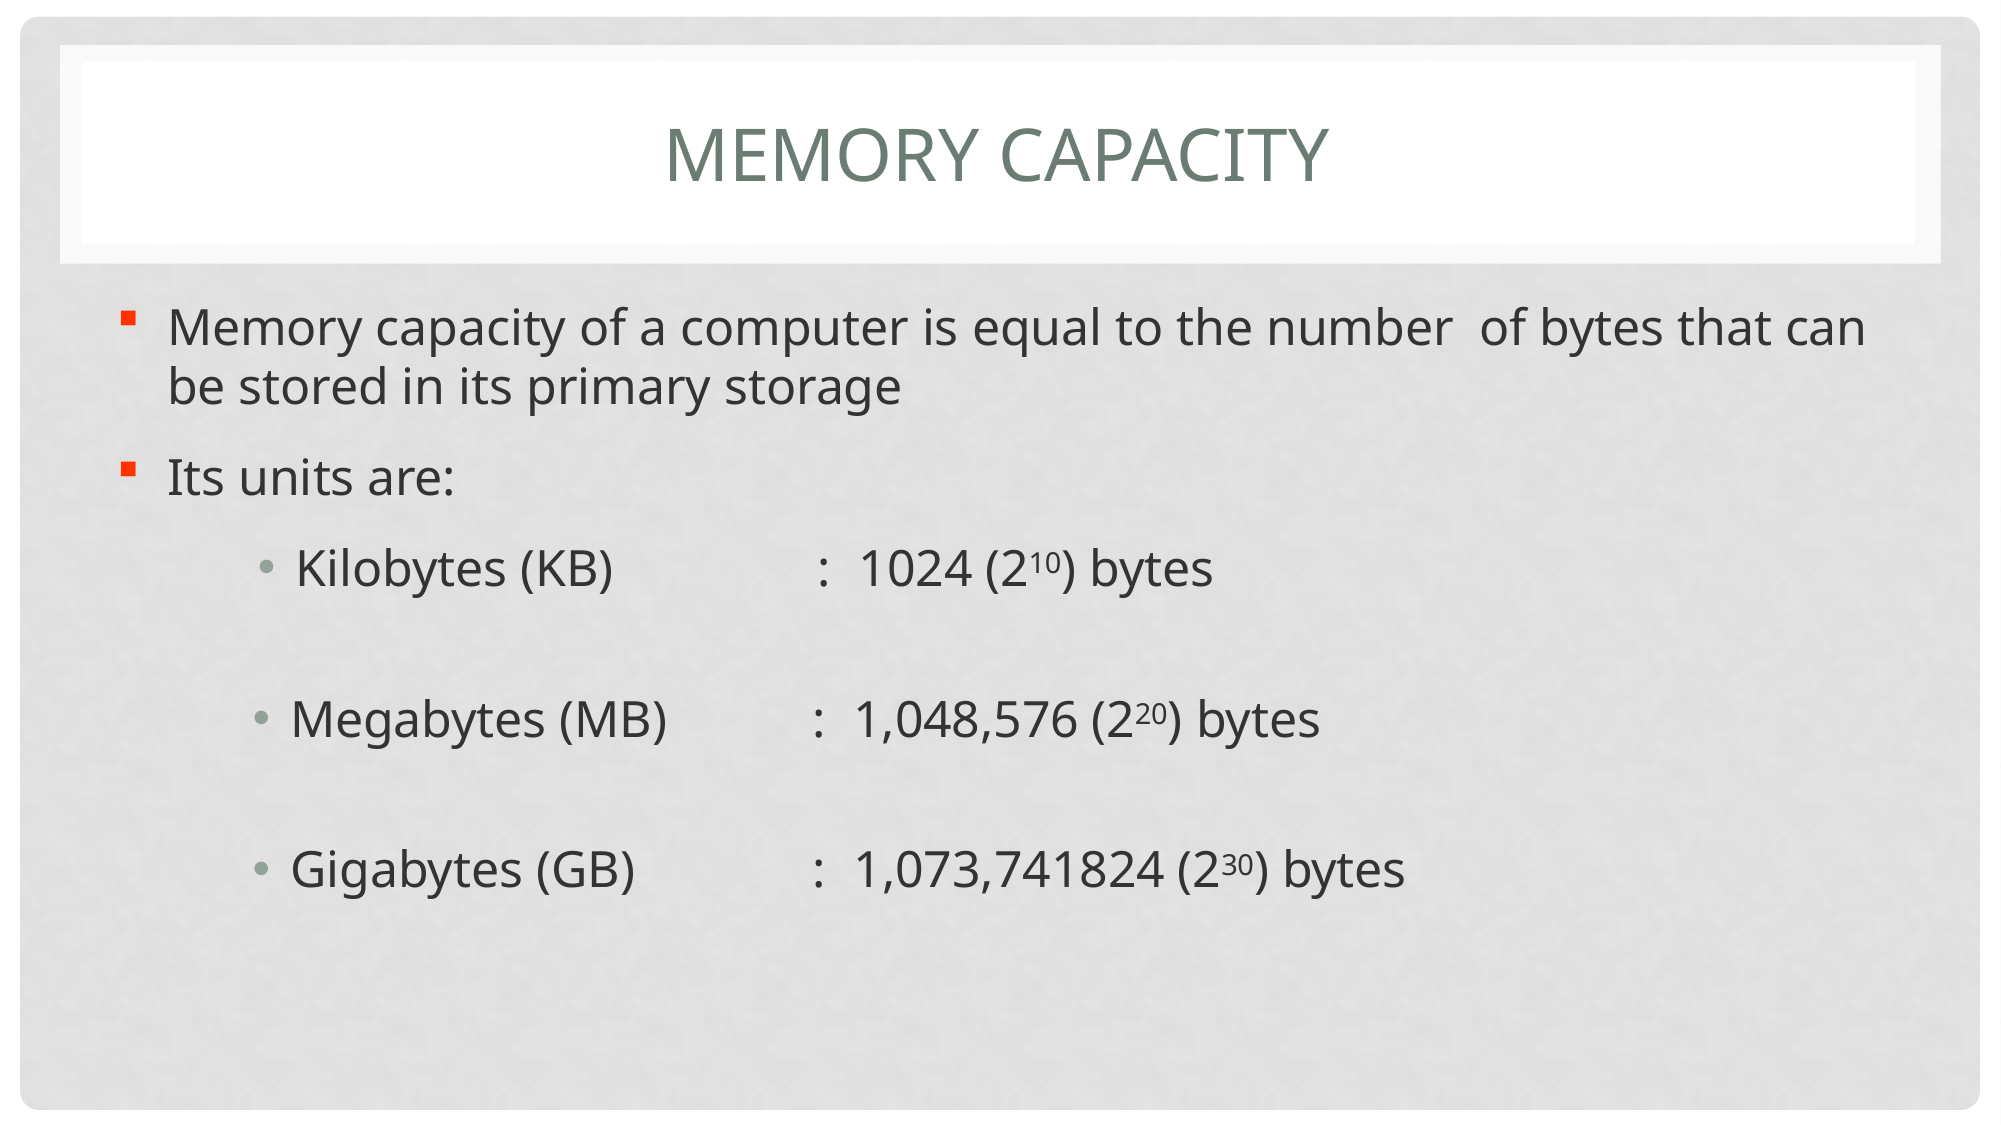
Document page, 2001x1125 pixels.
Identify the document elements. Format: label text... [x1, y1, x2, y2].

list Memory capacity of a computer is equal to the number of bytes that can be stored in its primary storage Its units are: Kilobytes (KB) : 1024 (210) bytes Megabytes (MB) : 1,048,576 (220) bytes Gigabytes (GB) : 1,073,741824 (230) bytes [99, 287, 1900, 1005]
title Memory Capacity [93, 66, 1900, 238]
